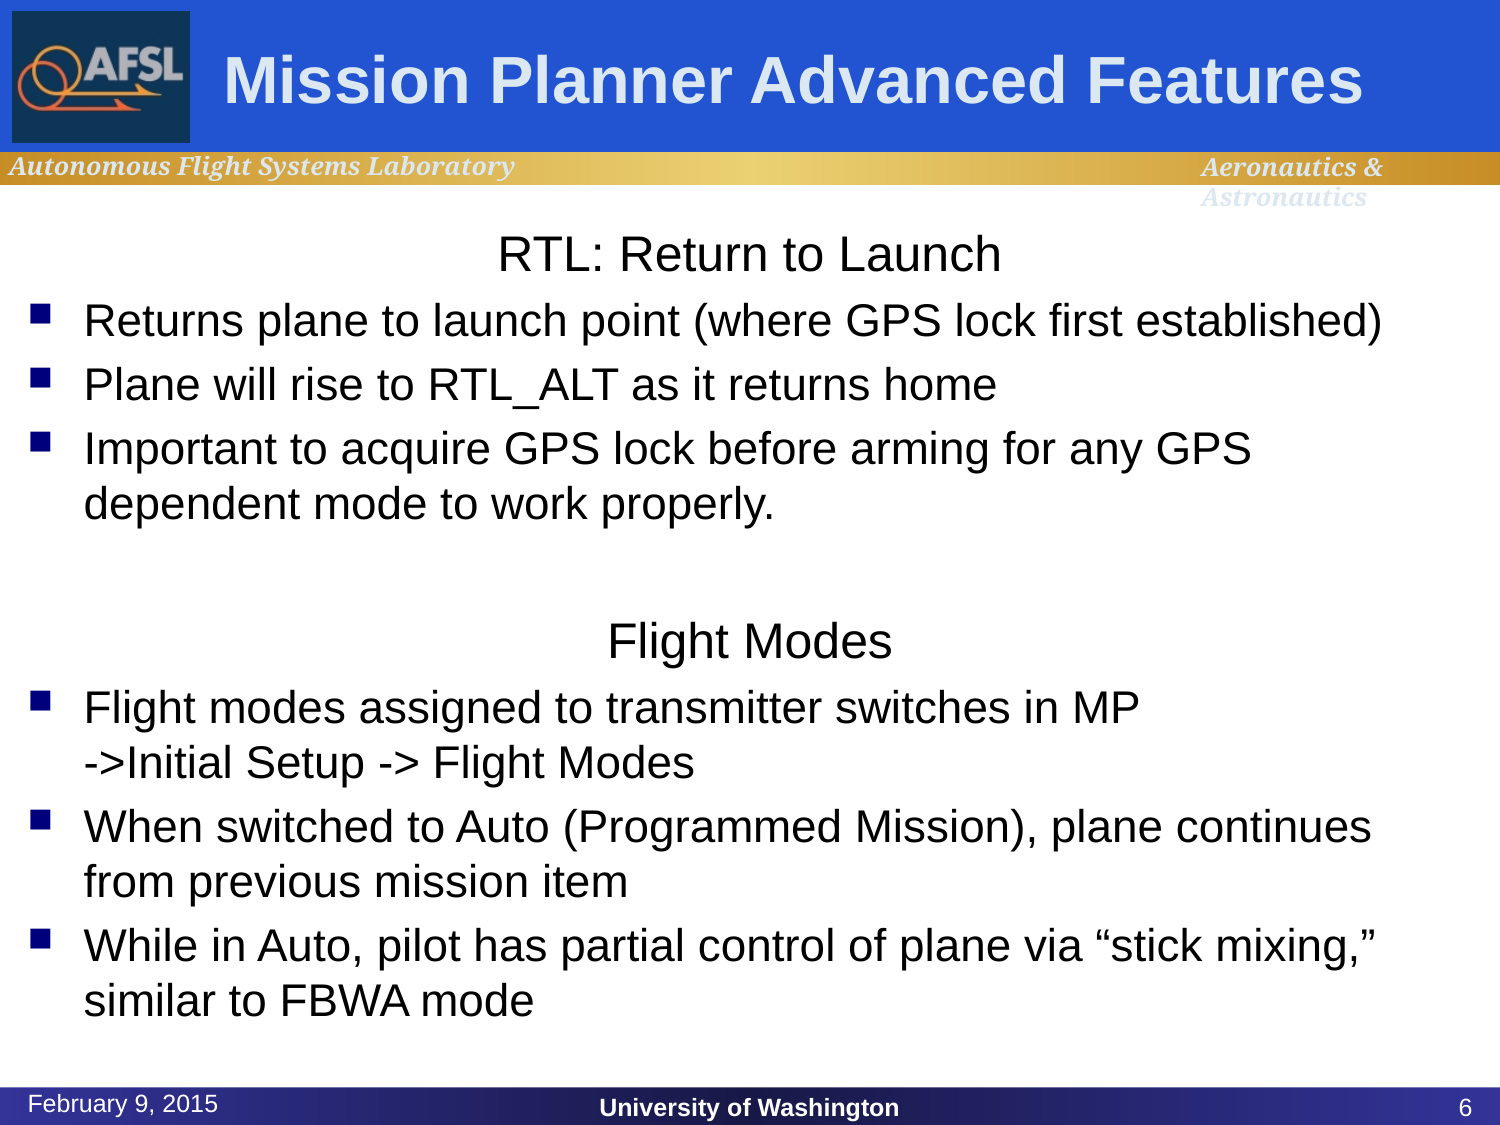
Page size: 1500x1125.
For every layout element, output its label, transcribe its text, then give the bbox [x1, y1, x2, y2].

footer University of Washington [399, 1088, 1101, 1125]
slide_number 6 [1137, 1088, 1488, 1125]
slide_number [12, 1088, 363, 1125]
title Mission Planner Advanced Features [208, 14, 1468, 140]
list RTL: Return to Launch Returns plane to launch point (where GPS lock first established) Plane will rise to RTL_ALT as it returns home Important to acquire GPS lock before arming for any GPS dependent mode to work properly. Flight Modes Flight modes assigned to transmitter switches in MP ->Initial Setup -> Flight Modes When switched to Auto (Programmed Mission), plane continues from previous mission item While in Auto, pilot has partial control of plane via “stick mixing,” similar to FBWA mode [12, 213, 1488, 1088]
picture [12, 11, 190, 143]
